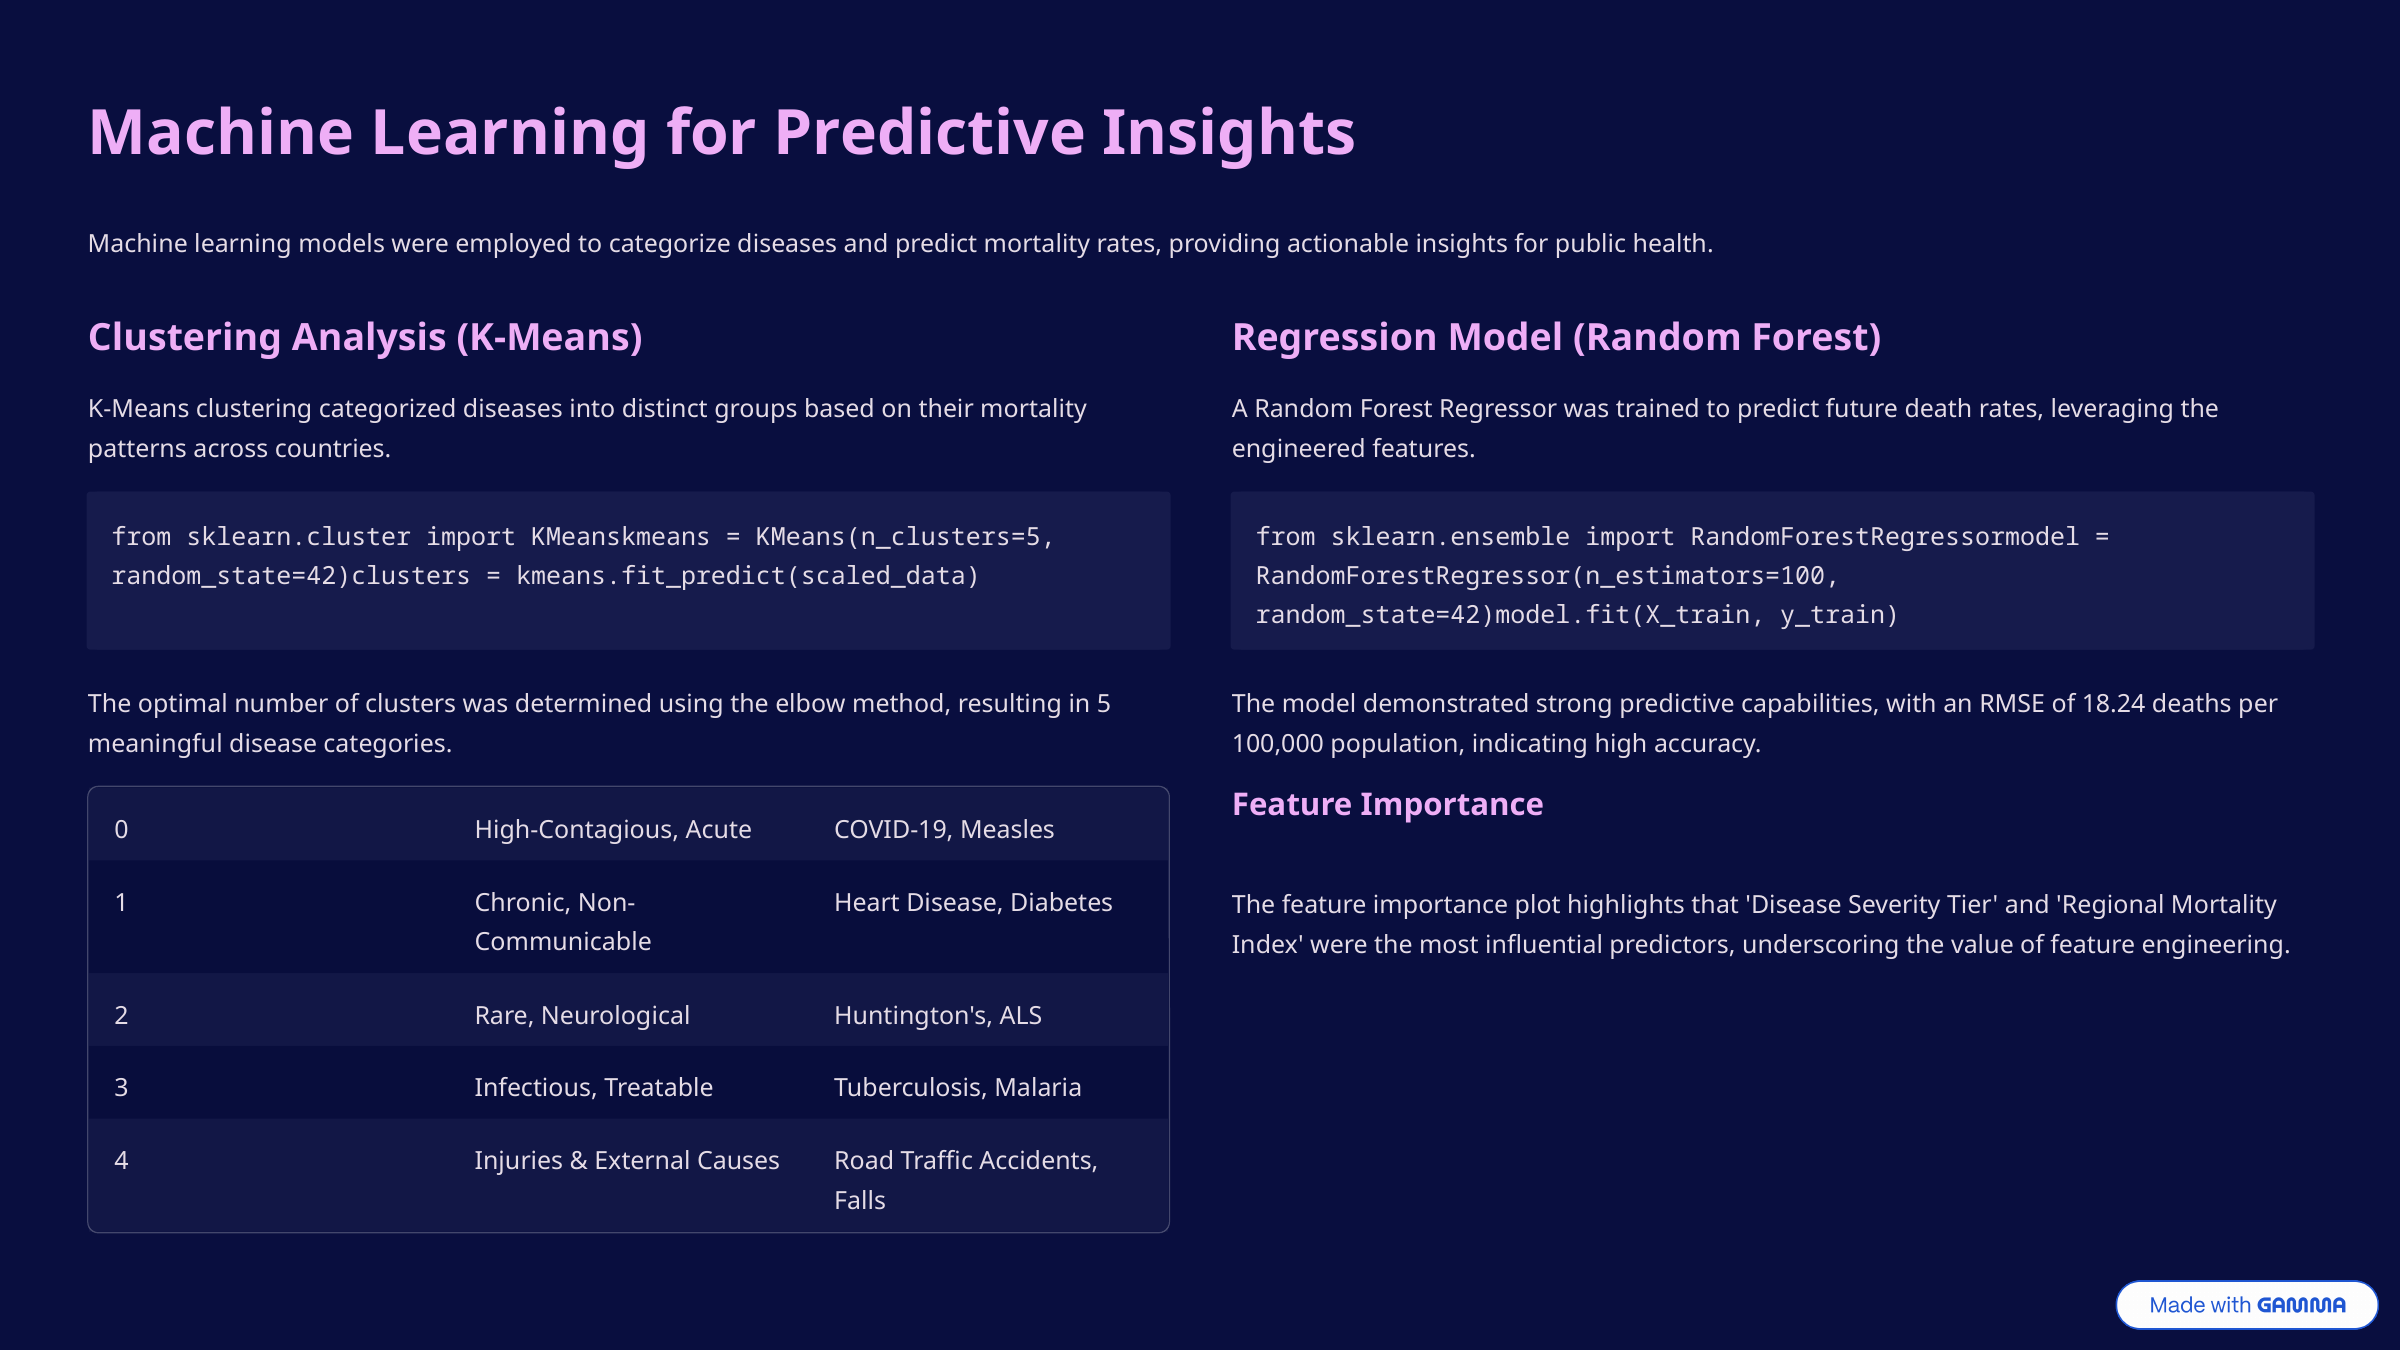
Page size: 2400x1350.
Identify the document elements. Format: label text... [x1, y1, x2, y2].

text_box [1230, 491, 2315, 650]
text_box Machine Learning for Predictive Insights [87, 88, 1342, 168]
text_box Chronic, Non-Communicable [474, 876, 783, 957]
text_box [88, 860, 1168, 973]
text_box 2 [114, 989, 424, 1030]
text_box High-Contagious, Acute [474, 803, 783, 844]
text_box from sklearn.cluster import KMeanskmeans = KMeans(n_clusters=5, random_state=42)clusters = kmeans.fit_predict(scaled_data) [111, 510, 1146, 631]
text_box Rare, Neurological [474, 989, 783, 1030]
text_box The model demonstrated strong predictive capabilities, with an RMSE of 18.24 deaths per 100,000 population, indicating high accuracy. [1231, 677, 2314, 759]
text_box The feature importance plot highlights that 'Disease Severity Tier' and 'Regional Mortality Index' were the most influential predictors, underscoring the value of feature engineering. [1231, 878, 2314, 1000]
text_box 1 [114, 876, 424, 917]
text_box COVID-19, Measles [834, 803, 1143, 844]
text_box [88, 1118, 1168, 1232]
text_box 0 [114, 803, 424, 844]
text_box Road Traffic Accidents, Falls [834, 1134, 1143, 1216]
text_box [88, 1045, 1168, 1118]
text_box [88, 973, 1168, 1045]
text_box Huntington's, ALS [834, 989, 1143, 1030]
text_box Injuries & External Causes [474, 1134, 783, 1216]
text_box Machine learning models were employed to categorize diseases and predict mortality rates, providing actionable insights for public health. [87, 217, 2313, 258]
text_box Regression Model (Random Forest) [1231, 310, 1884, 358]
text_box Clustering Analysis (K-Means) [87, 310, 645, 358]
text_box K-Means clustering categorized diseases into distinct groups based on their mortality patterns across countries. [87, 382, 1170, 464]
picture [2106, 1271, 2389, 1339]
text_box 4 [114, 1134, 424, 1176]
text_box [88, 787, 1168, 860]
text_box Feature Importance [1231, 783, 1546, 823]
text_box The optimal number of clusters was determined using the elbow method, resulting in 5 meaningful disease categories. [87, 677, 1170, 759]
text_box Infectious, Treatable [474, 1062, 783, 1103]
text_box [86, 491, 1171, 650]
text_box A Random Forest Regressor was trained to predict future death rates, leveraging the engineered features. [1231, 382, 2314, 464]
text_box Heart Disease, Diabetes [834, 876, 1143, 917]
text_box 3 [114, 1062, 424, 1103]
text_box from sklearn.ensemble import RandomForestRegressormodel = RandomForestRegressor(n_estimators=100, random_state=42)model.fit(X_train, y_train) [1255, 510, 2290, 631]
text_box Tuberculosis, Malaria [834, 1062, 1143, 1103]
